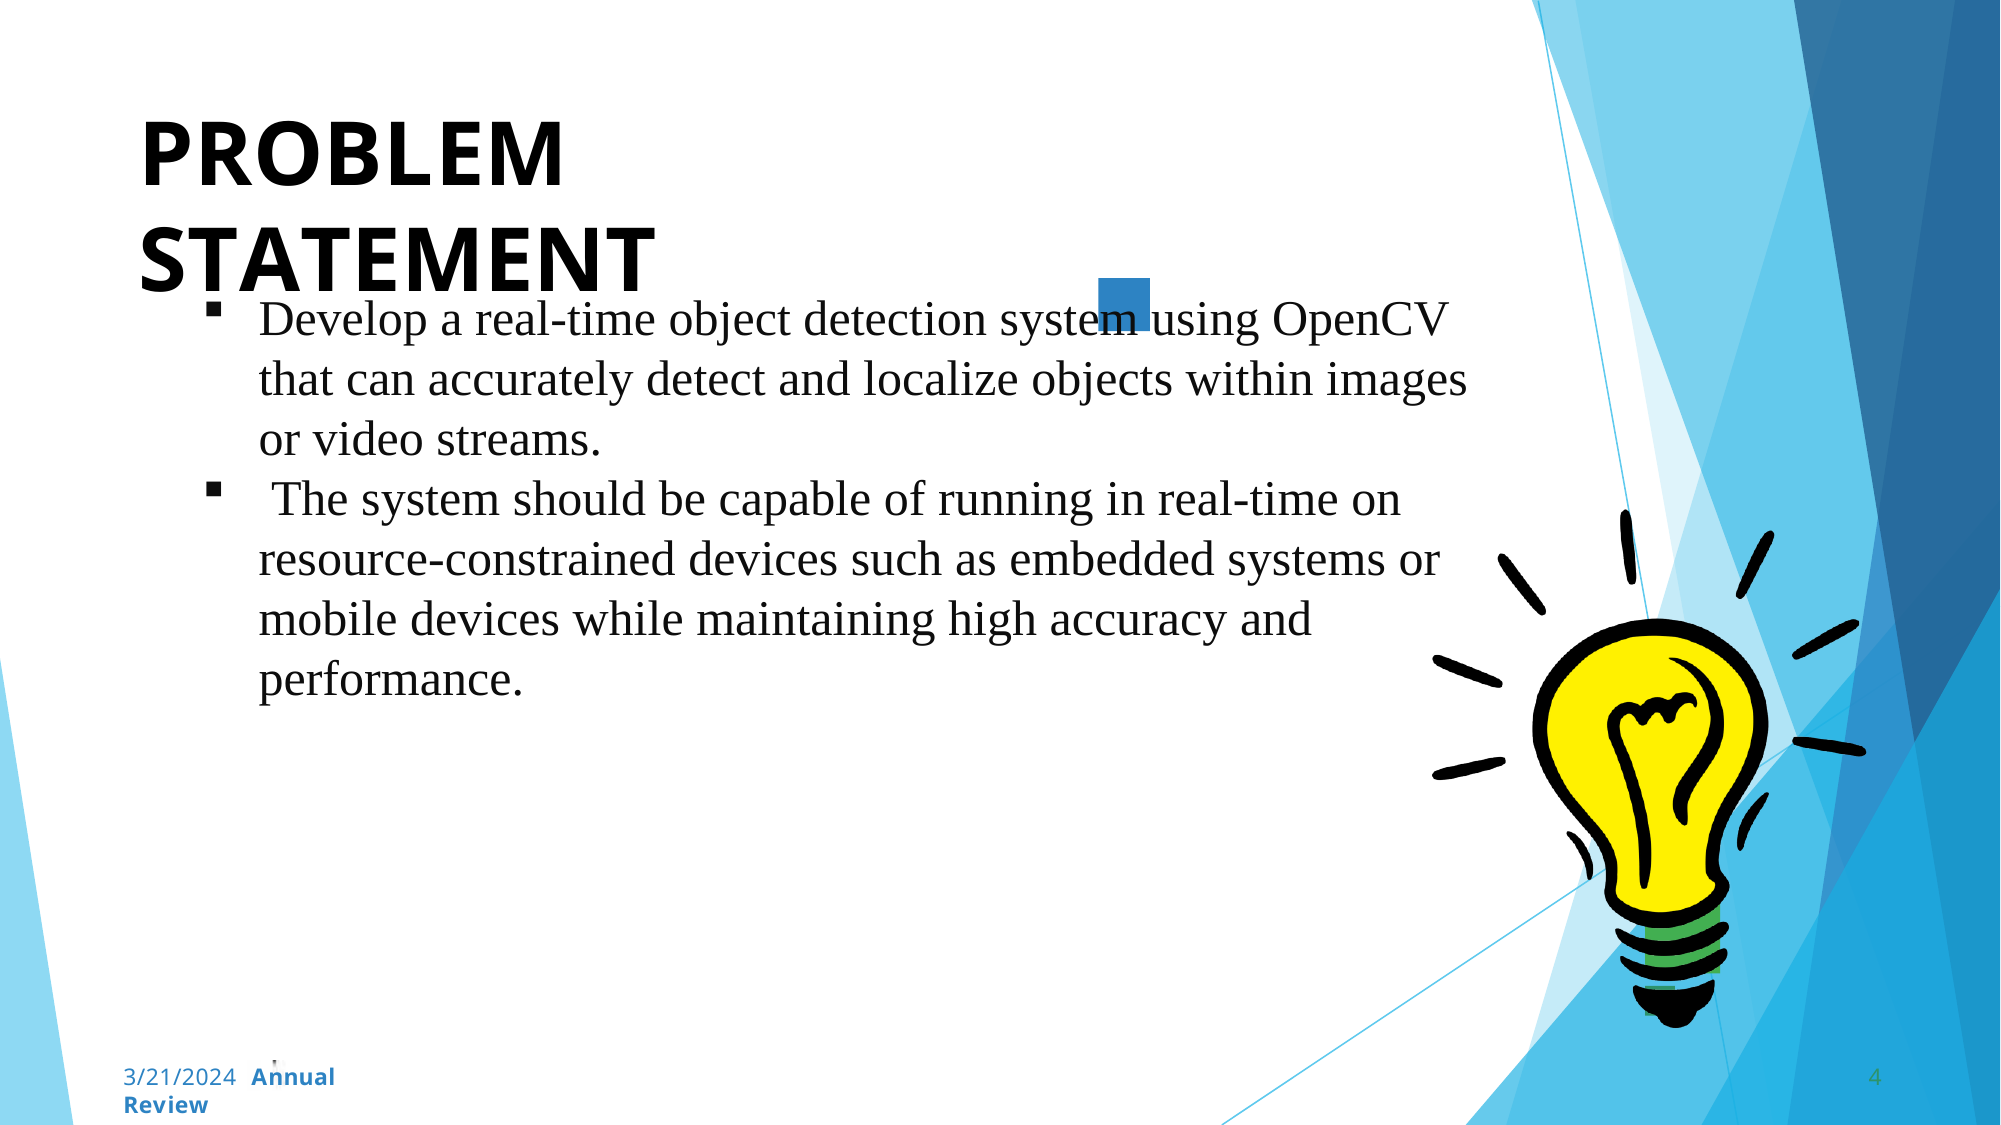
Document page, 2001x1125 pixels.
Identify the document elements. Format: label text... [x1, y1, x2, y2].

picture [110, 1060, 463, 1094]
text_box Develop a real-time object detection system using OpenCV that can accurately detect and localize objects within images or video streams. The system should be capable of running in real-time on resource-constrained devices such as embedded systems or mobile devices while maintaining high accuracy and performance. [187, 278, 1502, 803]
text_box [1421, 499, 1876, 1035]
title PROBLEM STATEMENT [136, 94, 1062, 310]
text_box 3/21/2024 Annual Review [121, 1103, 417, 1118]
slide_number 4 [1862, 1061, 1888, 1125]
